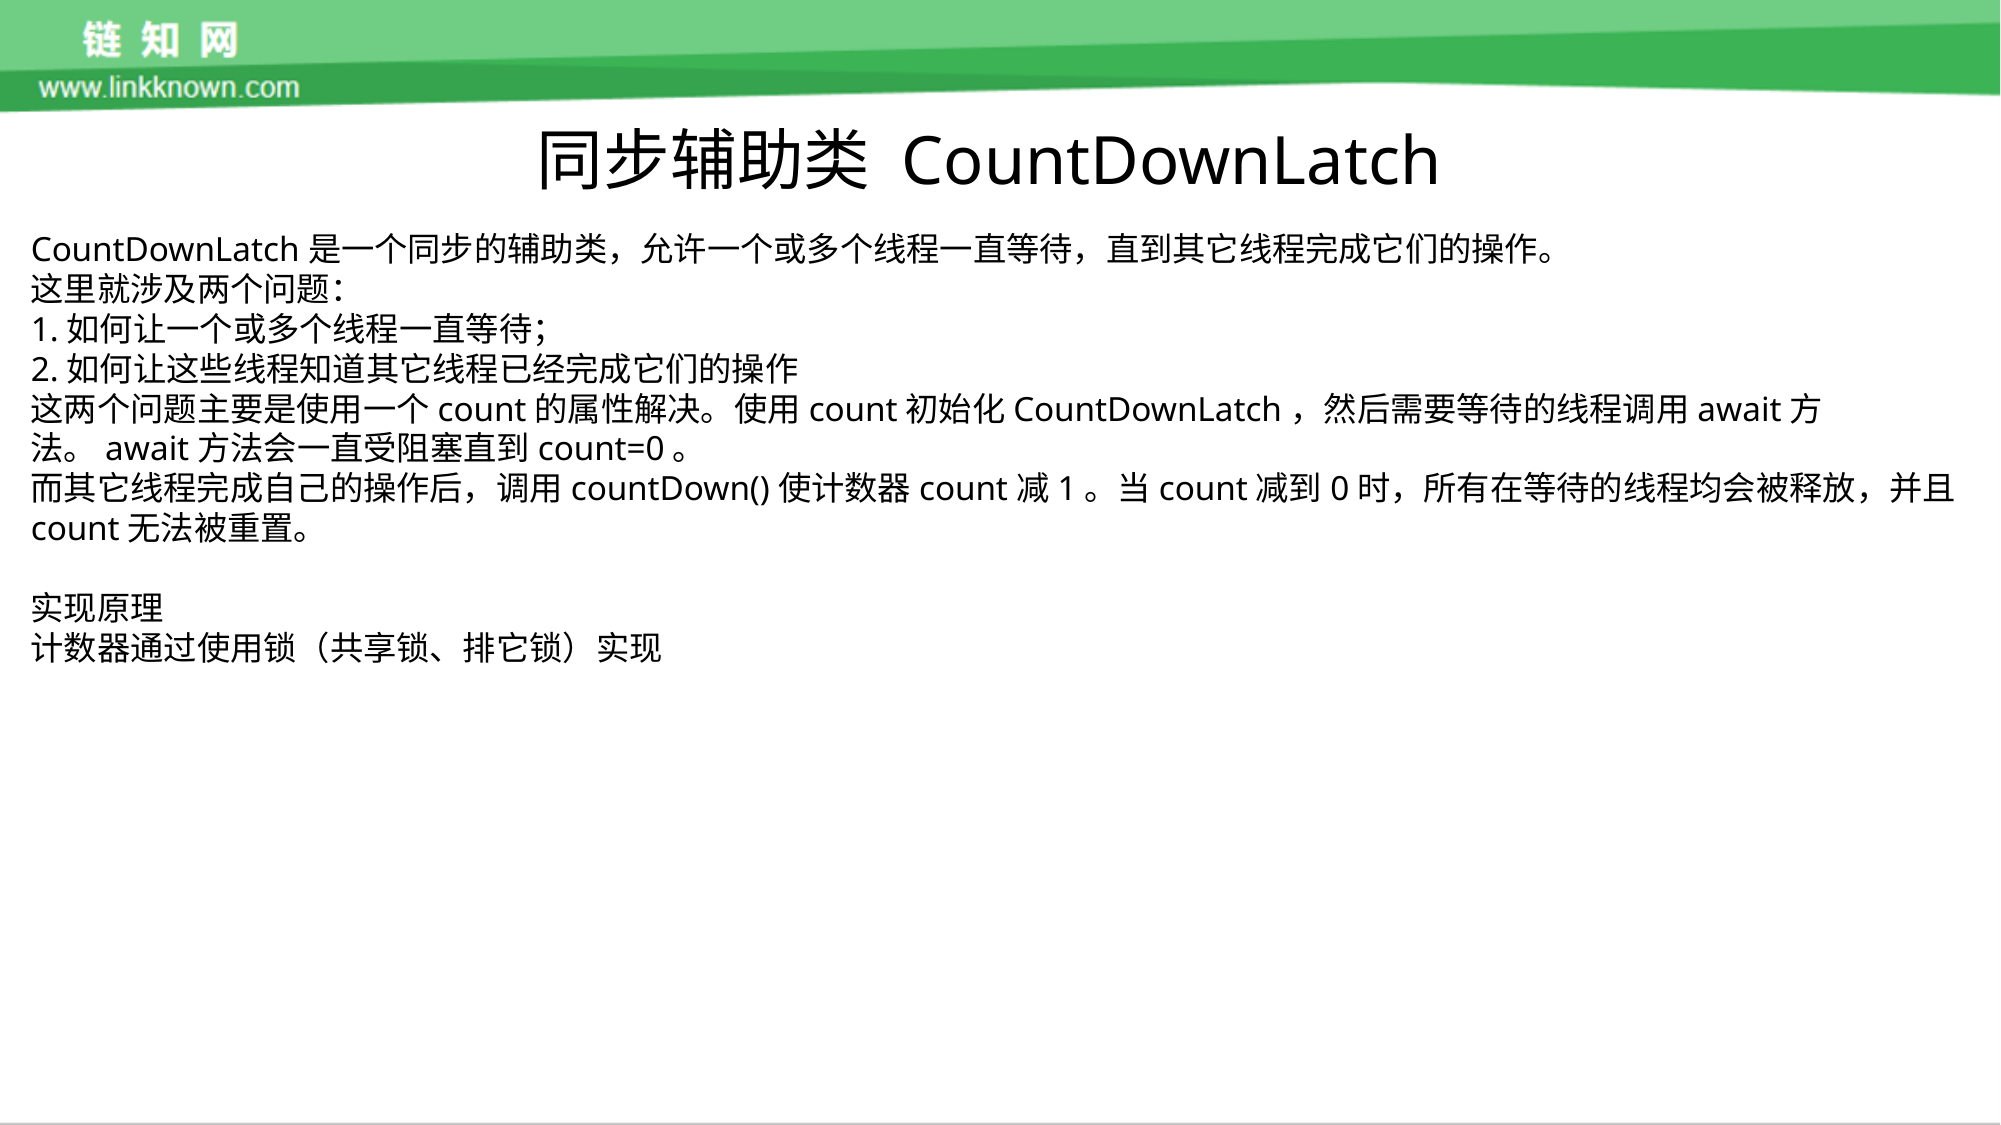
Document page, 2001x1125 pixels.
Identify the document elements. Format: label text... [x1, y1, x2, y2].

text_box CountDownLatch是一个同步的辅助类，允许一个或多个线程一直等待，直到其它线程完成它们的操作。 这里就涉及两个问题： 1.如何让一个或多个线程一直等待； 2.如何让这些线程知道其它线程已经完成它们的操作 这两个问题主要是使用一个count的属性解决。使用count初始化CountDownLatch，然后需要等待的线程调用await方法。await方法会一直受阻塞直到count=0。 而其它线程完成自己的操作后，调用countDown()使计数器count减1。当count减到0时，所有在等待的线程均会被释放，并且count无法被重置。 实现原理 计数器通过使用锁（共享锁、排它锁）实现 [16, 220, 1984, 675]
picture [0, 0, 2001, 1125]
text_box 同步辅助类 CountDownLatch [42, 110, 1937, 205]
